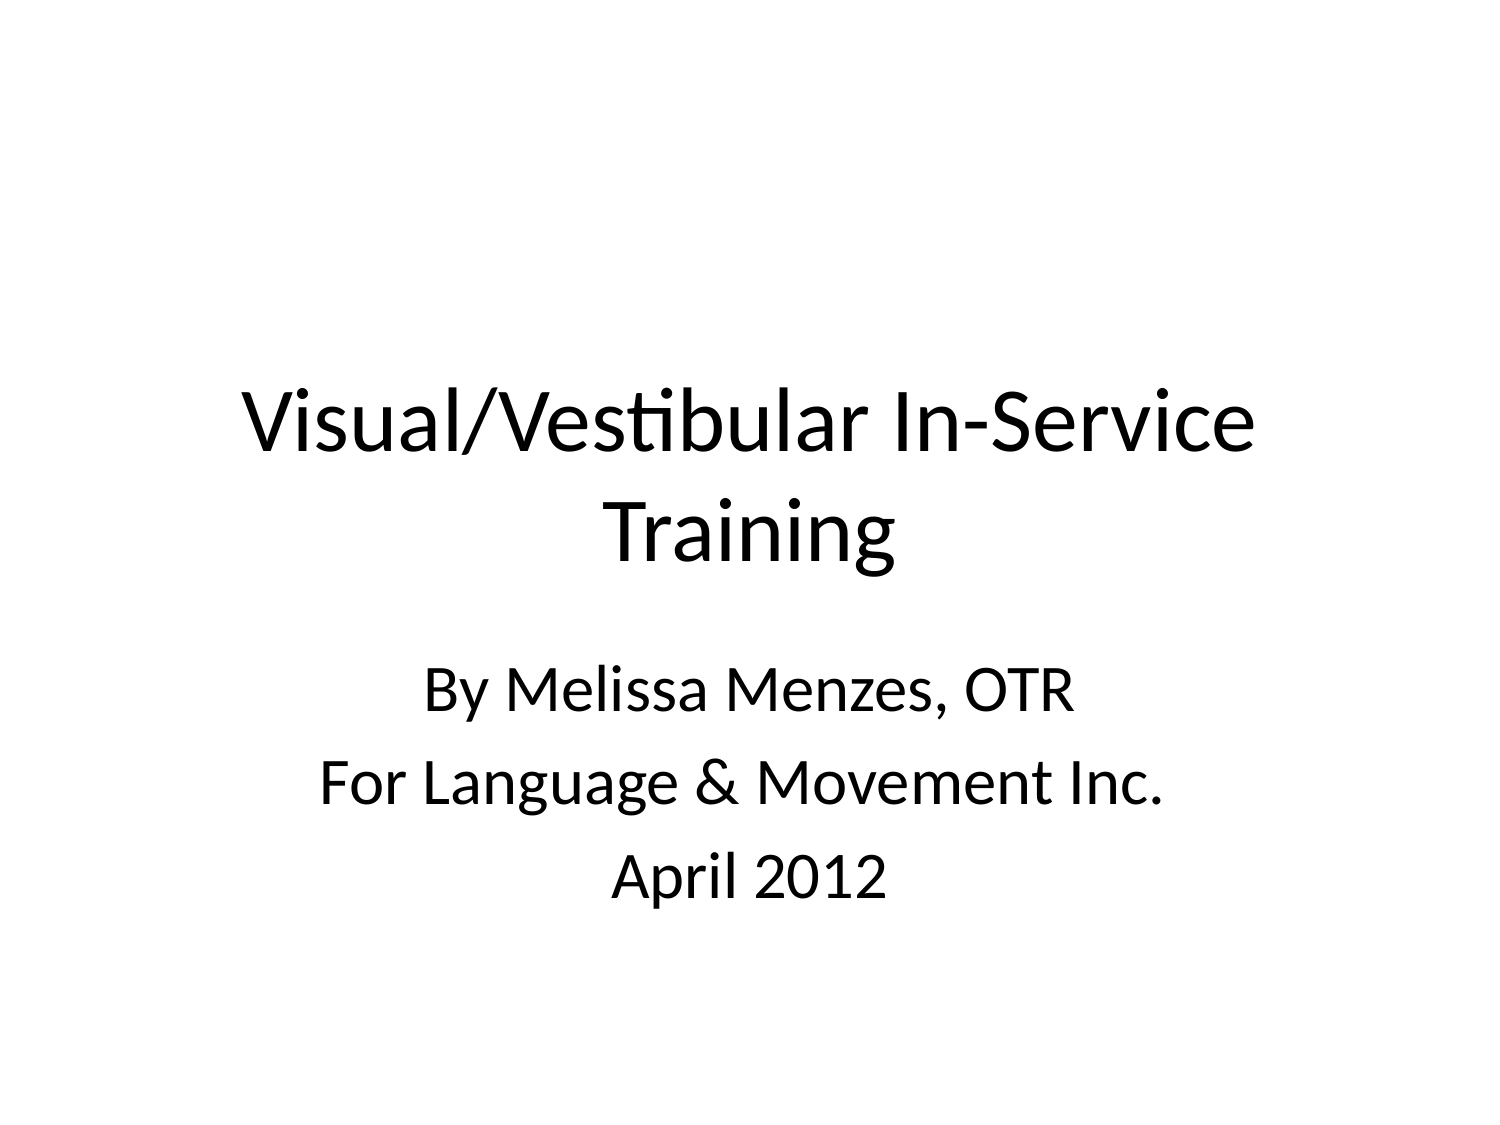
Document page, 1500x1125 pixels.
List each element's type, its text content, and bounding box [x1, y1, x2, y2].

subtitle By Melissa Menzes, OTR For Language & Movement Inc. April 2012 [225, 637, 1275, 925]
title Visual/Vestibular In-Service Training [112, 349, 1388, 591]
